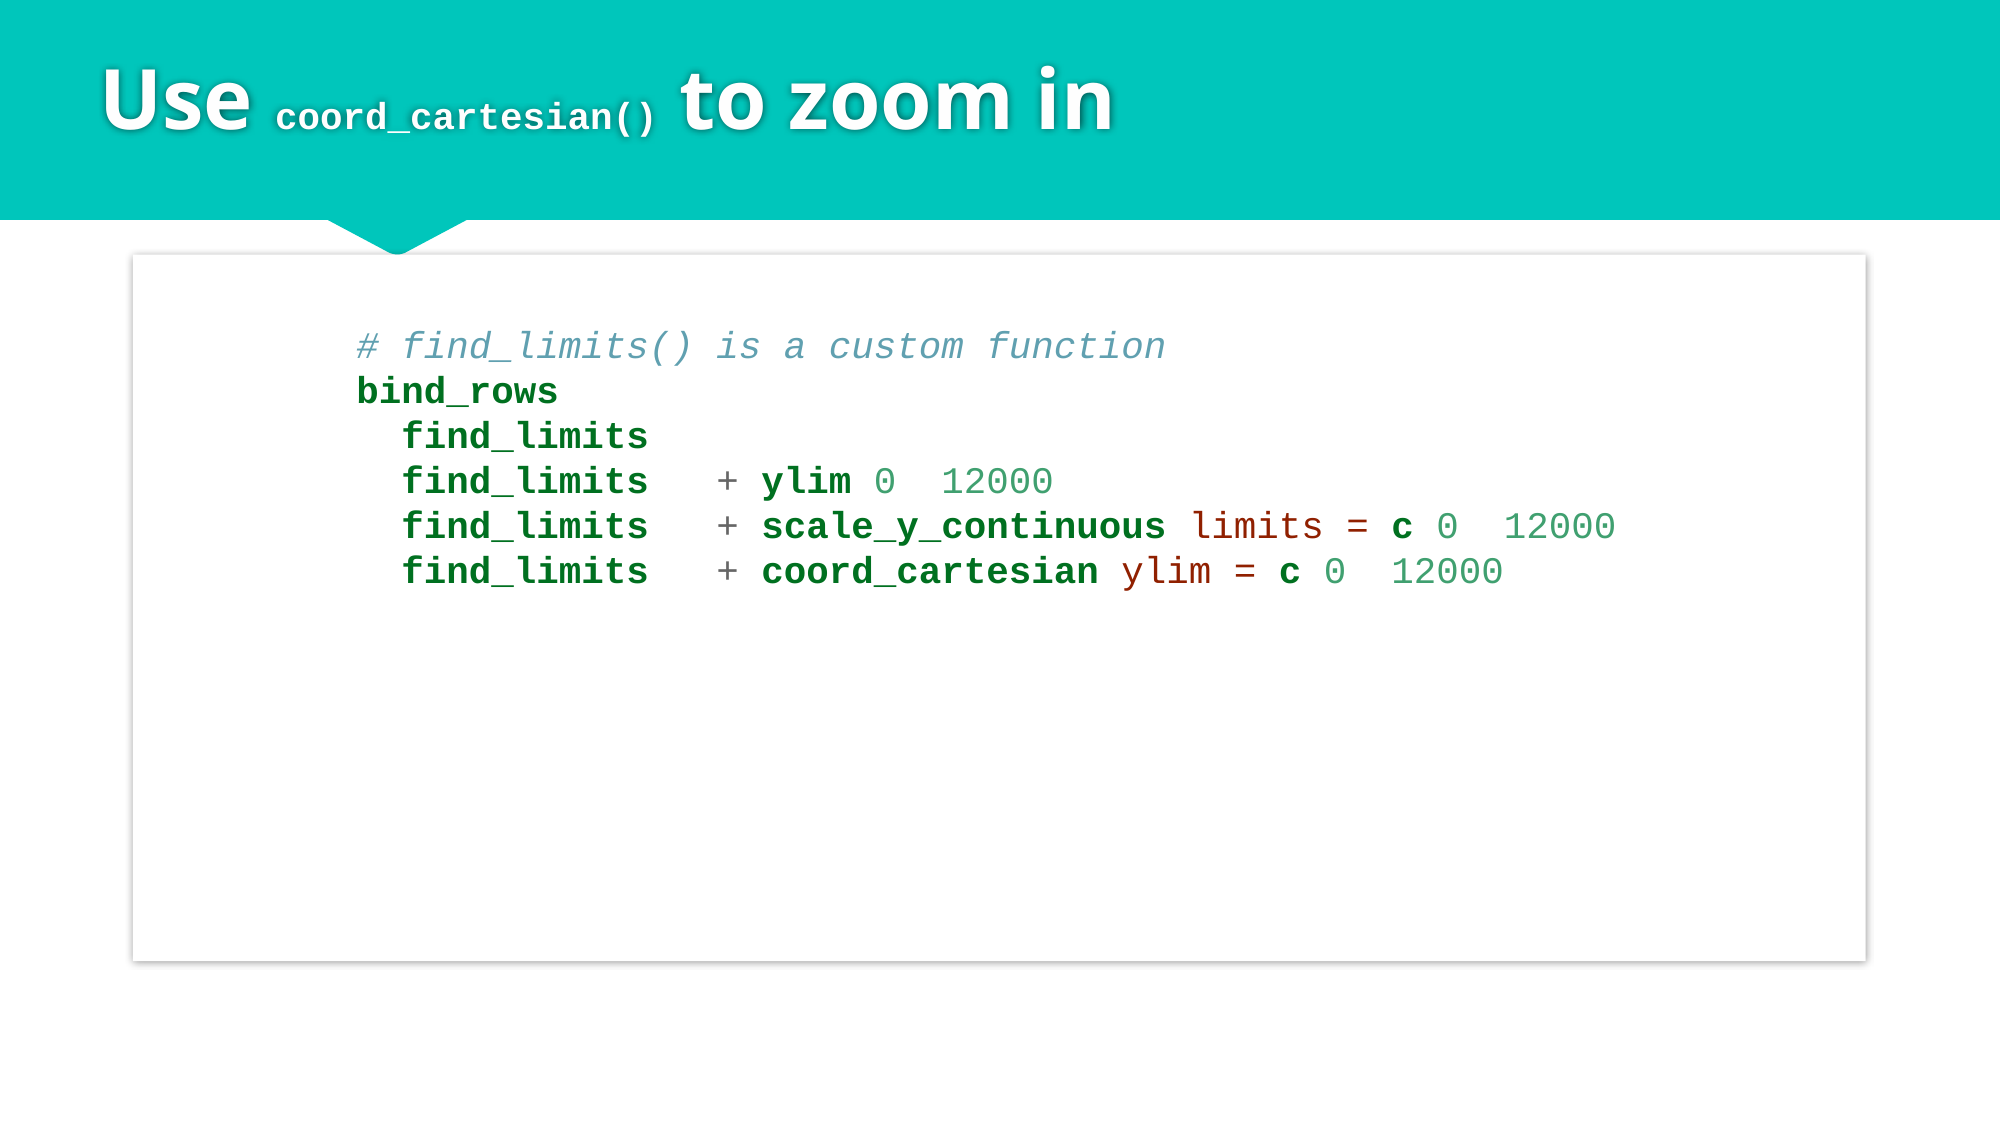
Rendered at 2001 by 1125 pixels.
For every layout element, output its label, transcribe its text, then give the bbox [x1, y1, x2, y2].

title Use coord_cartesian() to zoom in [84, 27, 1819, 154]
list Do not use ylim() or scale_*_continuous() # find_limits() is a custom function bind_rows( find_limits(p), find_limits(p + ylim(0, 12000)), find_limits(p + scale_y_continuous(limits = c(0, 12000))), find_limits(p + coord_cartesian(ylim = c(0, 12000))) ) ## lower middle upper ## 1 950 2401 5324 ## 2 911 2161 4679 ## 3 911 2161 4679 ## 4 950 2401 5324 [132, 254, 1866, 962]
